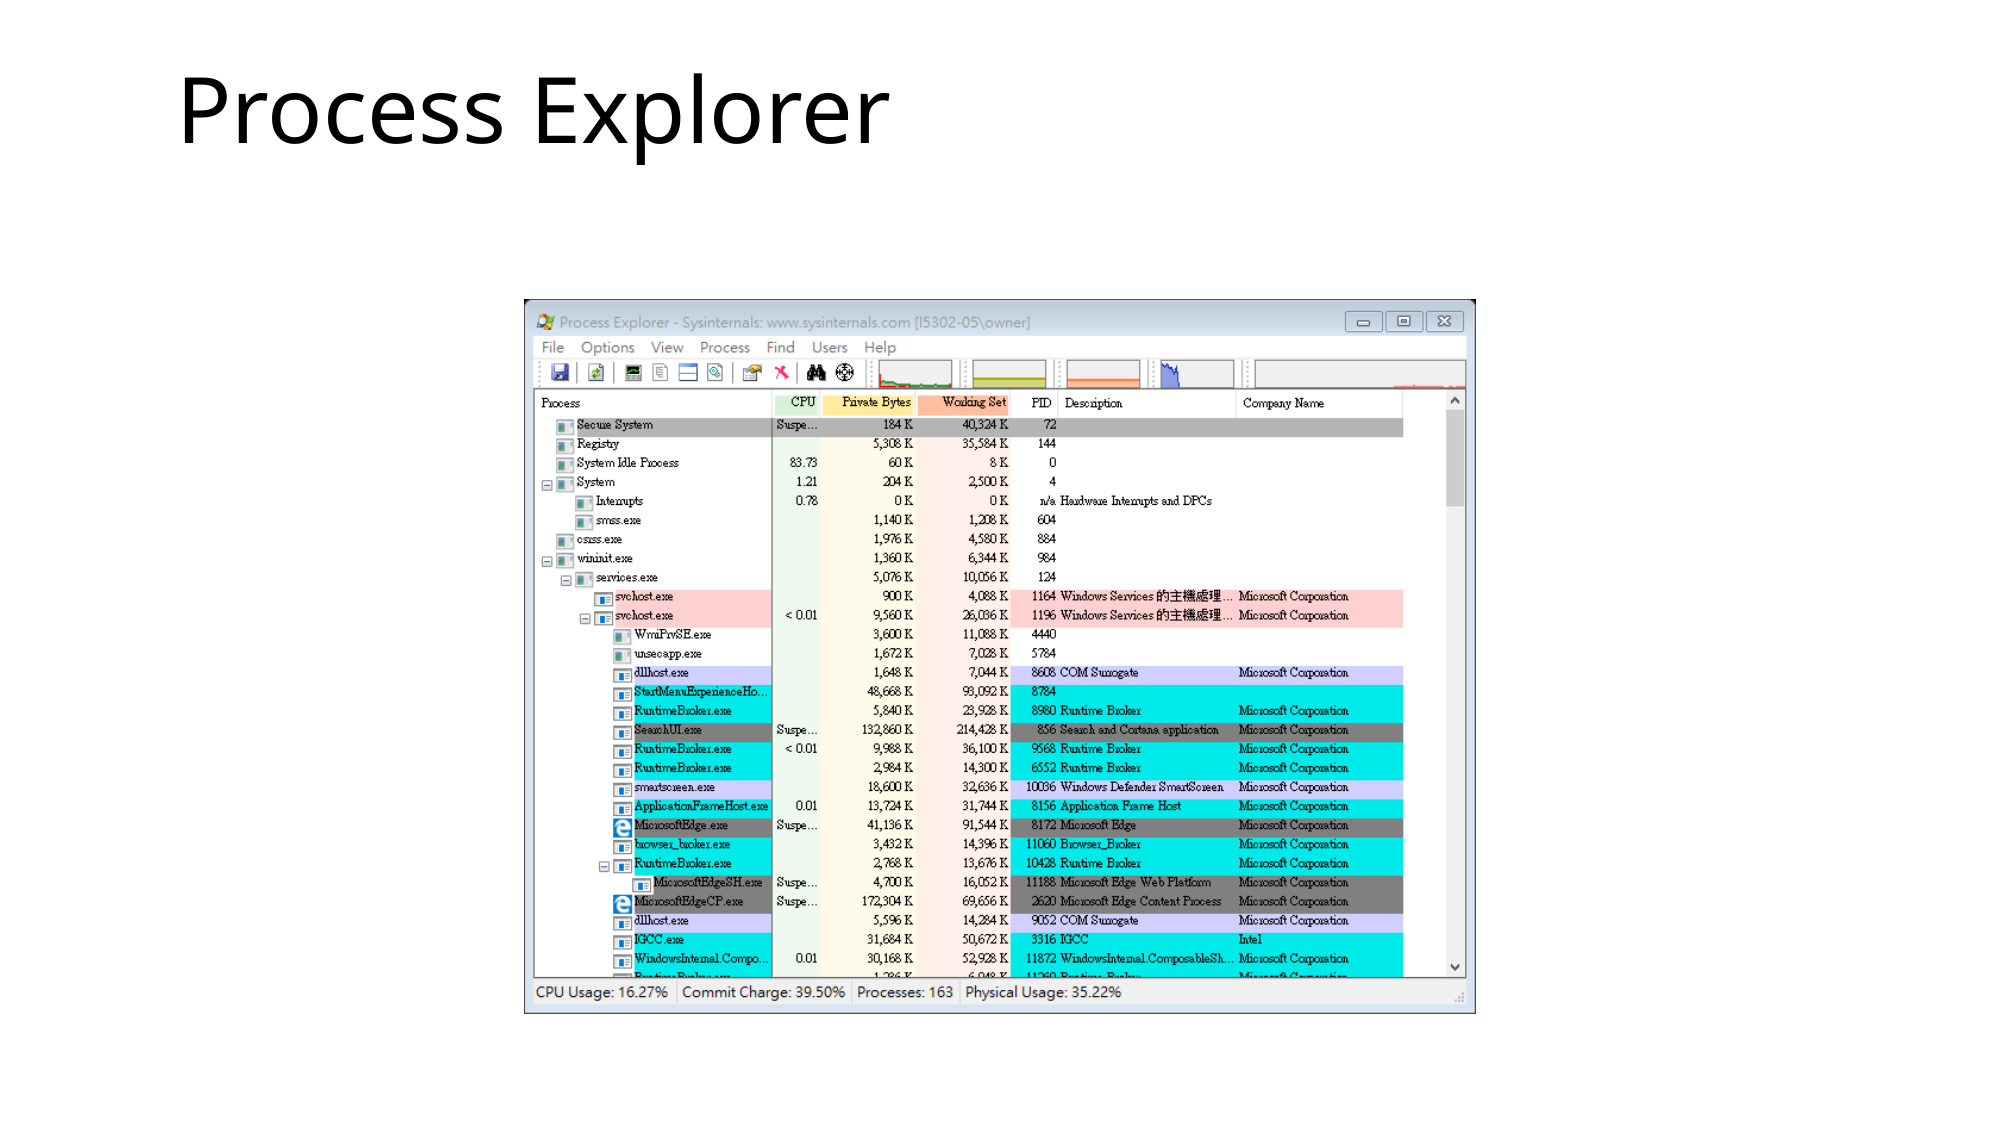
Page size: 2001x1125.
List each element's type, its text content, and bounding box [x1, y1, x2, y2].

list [524, 299, 1476, 1014]
title Process Explorer [137, 59, 1863, 278]
